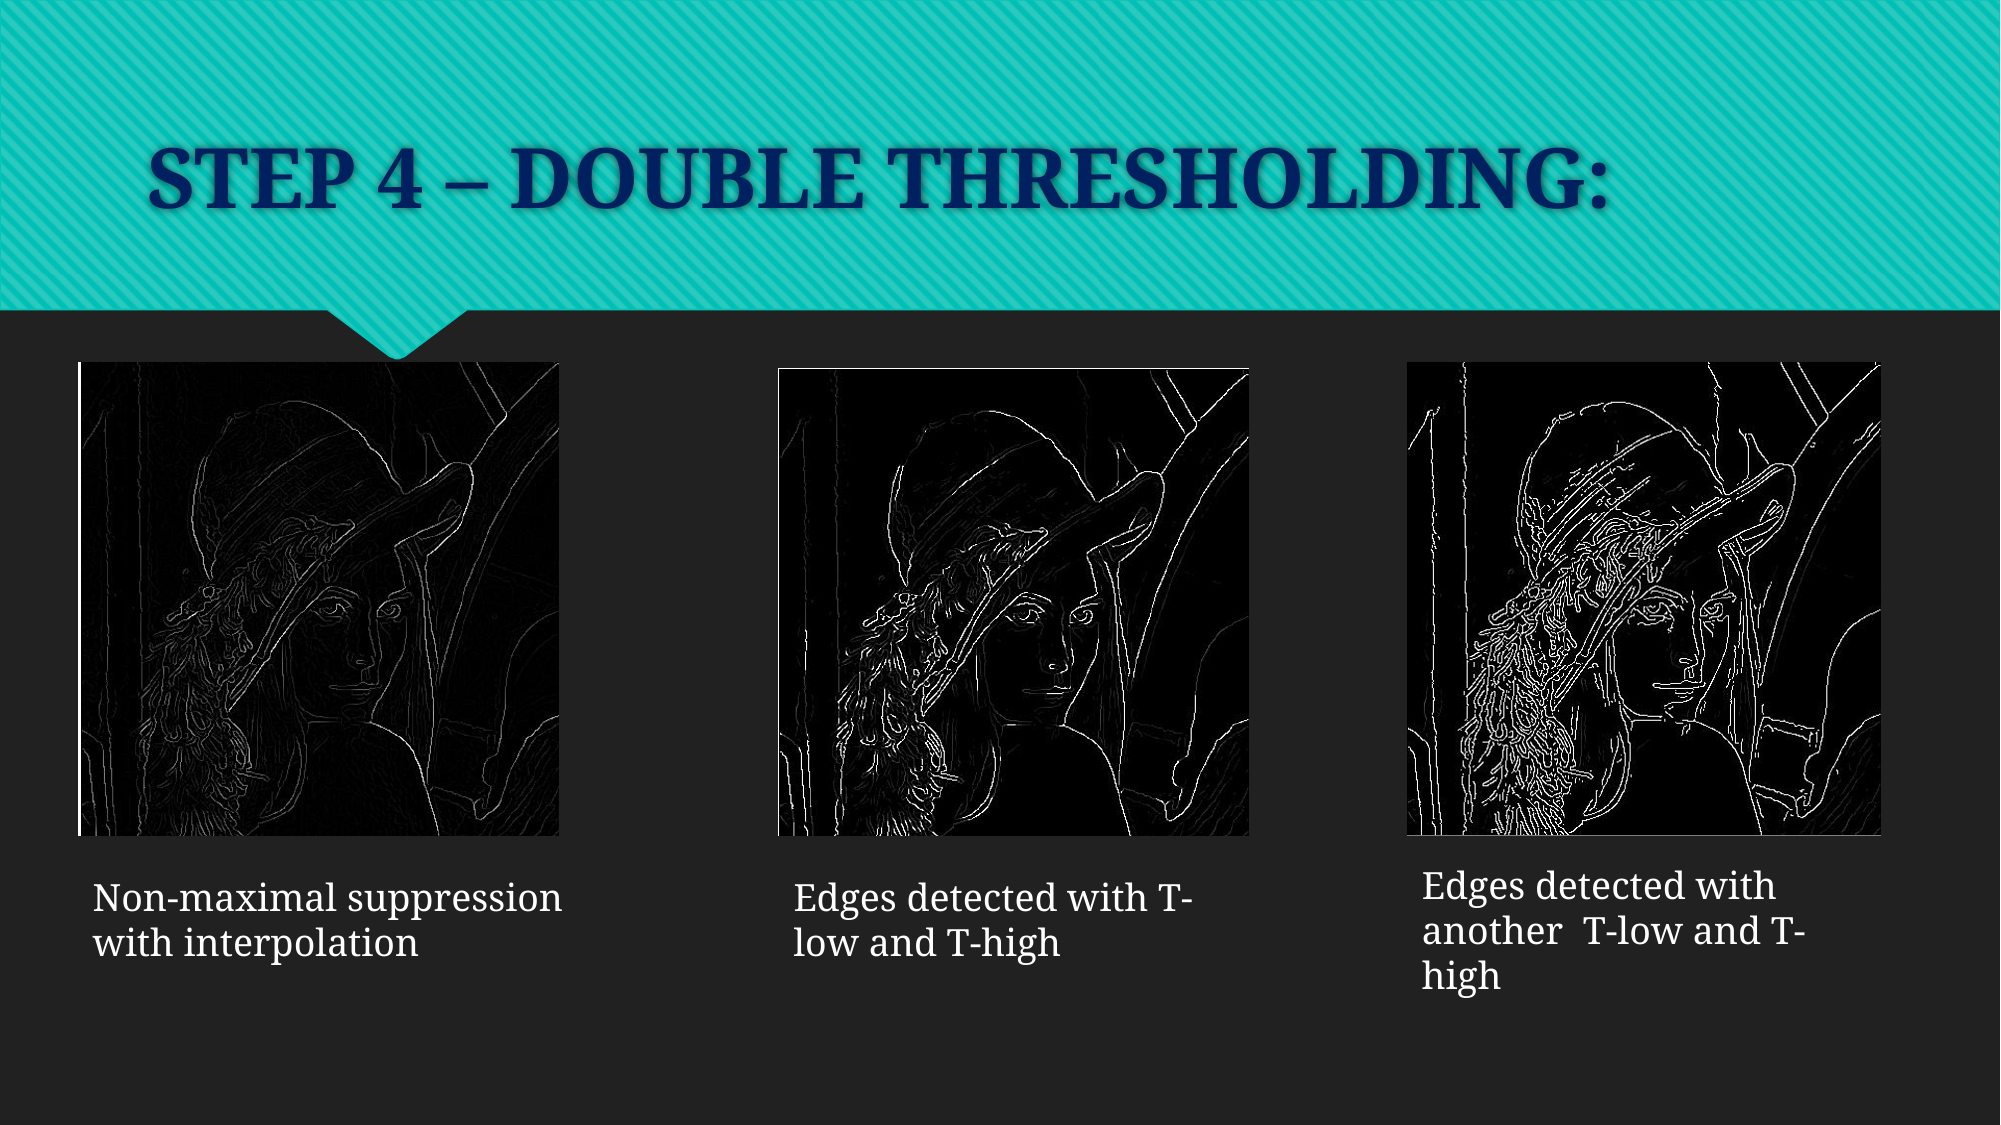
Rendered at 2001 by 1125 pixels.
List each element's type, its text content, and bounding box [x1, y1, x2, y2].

picture [778, 368, 1249, 836]
title STEP 4 – DOUBLE THRESHOLDING: [132, 73, 1868, 233]
picture [77, 362, 559, 836]
text_box Edges detected with T-low and T-high [778, 866, 1268, 972]
picture [1406, 362, 1881, 836]
text_box Edges detected with another T-low and T-high [1407, 854, 1897, 1005]
text_box Non-maximal suppression with interpolation [77, 866, 606, 972]
